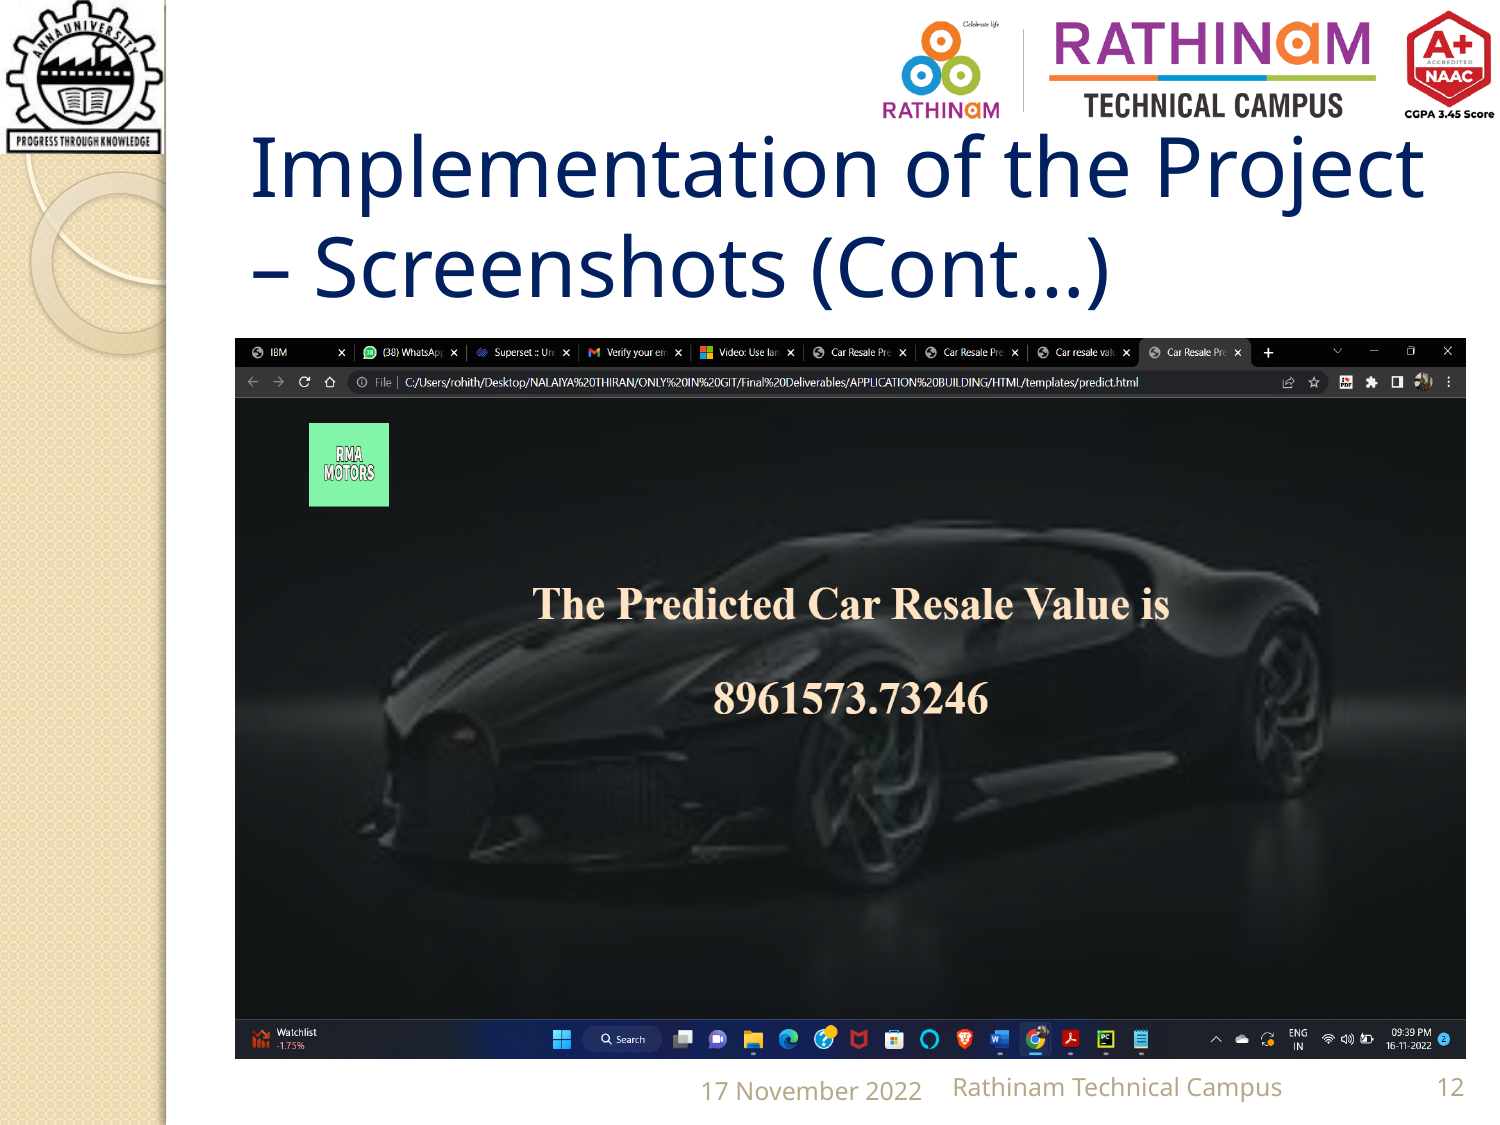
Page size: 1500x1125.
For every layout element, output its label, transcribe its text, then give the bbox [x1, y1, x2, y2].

picture [0, 0, 165, 154]
slide_number 12 [1413, 1034, 1488, 1113]
picture [737, 0, 1500, 153]
footer Rathinam Technical Campus [937, 1070, 1413, 1113]
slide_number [587, 1070, 937, 1113]
title Implementation of the Project – Screenshots (Cont…) [235, 120, 1466, 308]
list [235, 337, 1466, 1059]
